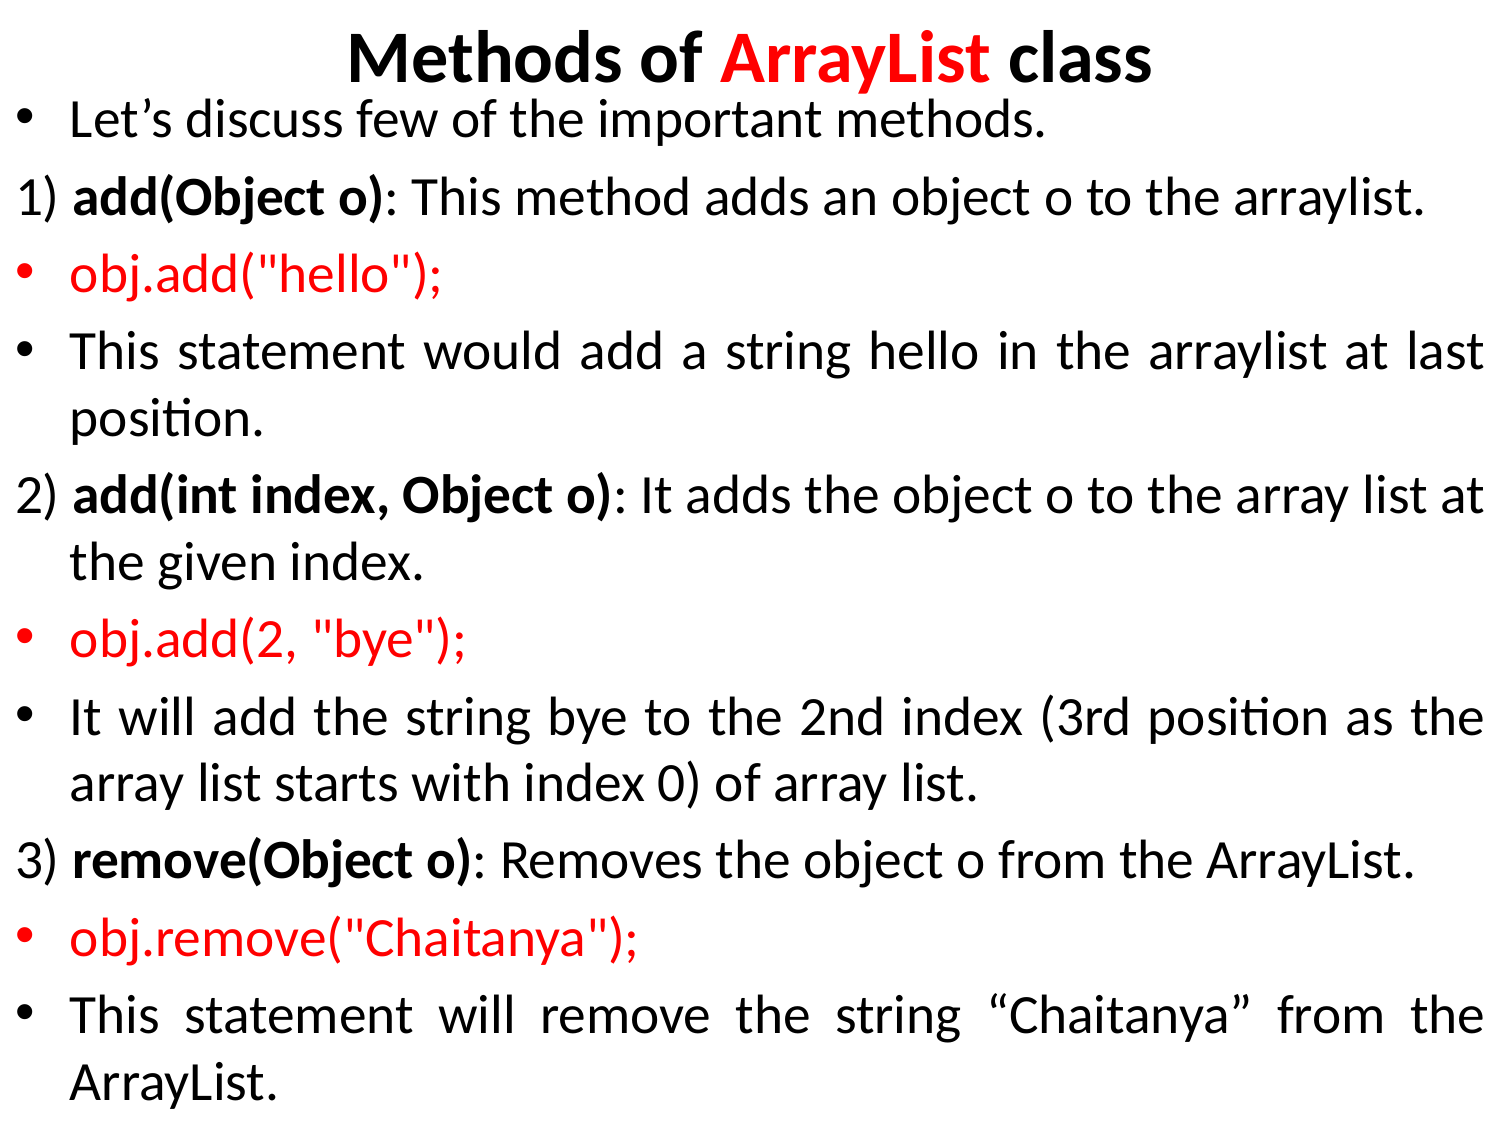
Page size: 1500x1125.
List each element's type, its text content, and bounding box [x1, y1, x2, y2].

list Let’s discuss few of the important methods. 1) add(Object o): This method adds an object o to the arraylist. obj.add("hello"); This statement would add a string hello in the arraylist at last position. 2) add(int index, Object o): It adds the object o to the array list at the given index. obj.add(2, "bye"); It will add the string bye to the 2nd index (3rd position as the array list starts with index 0) of array list. 3) remove(Object o): Removes the object o from the ArrayList. obj.remove("Chaitanya"); This statement will remove the string “Chaitanya” from the ArrayList. [0, 75, 1500, 1125]
title Methods of ArrayList class [75, 0, 1425, 75]
